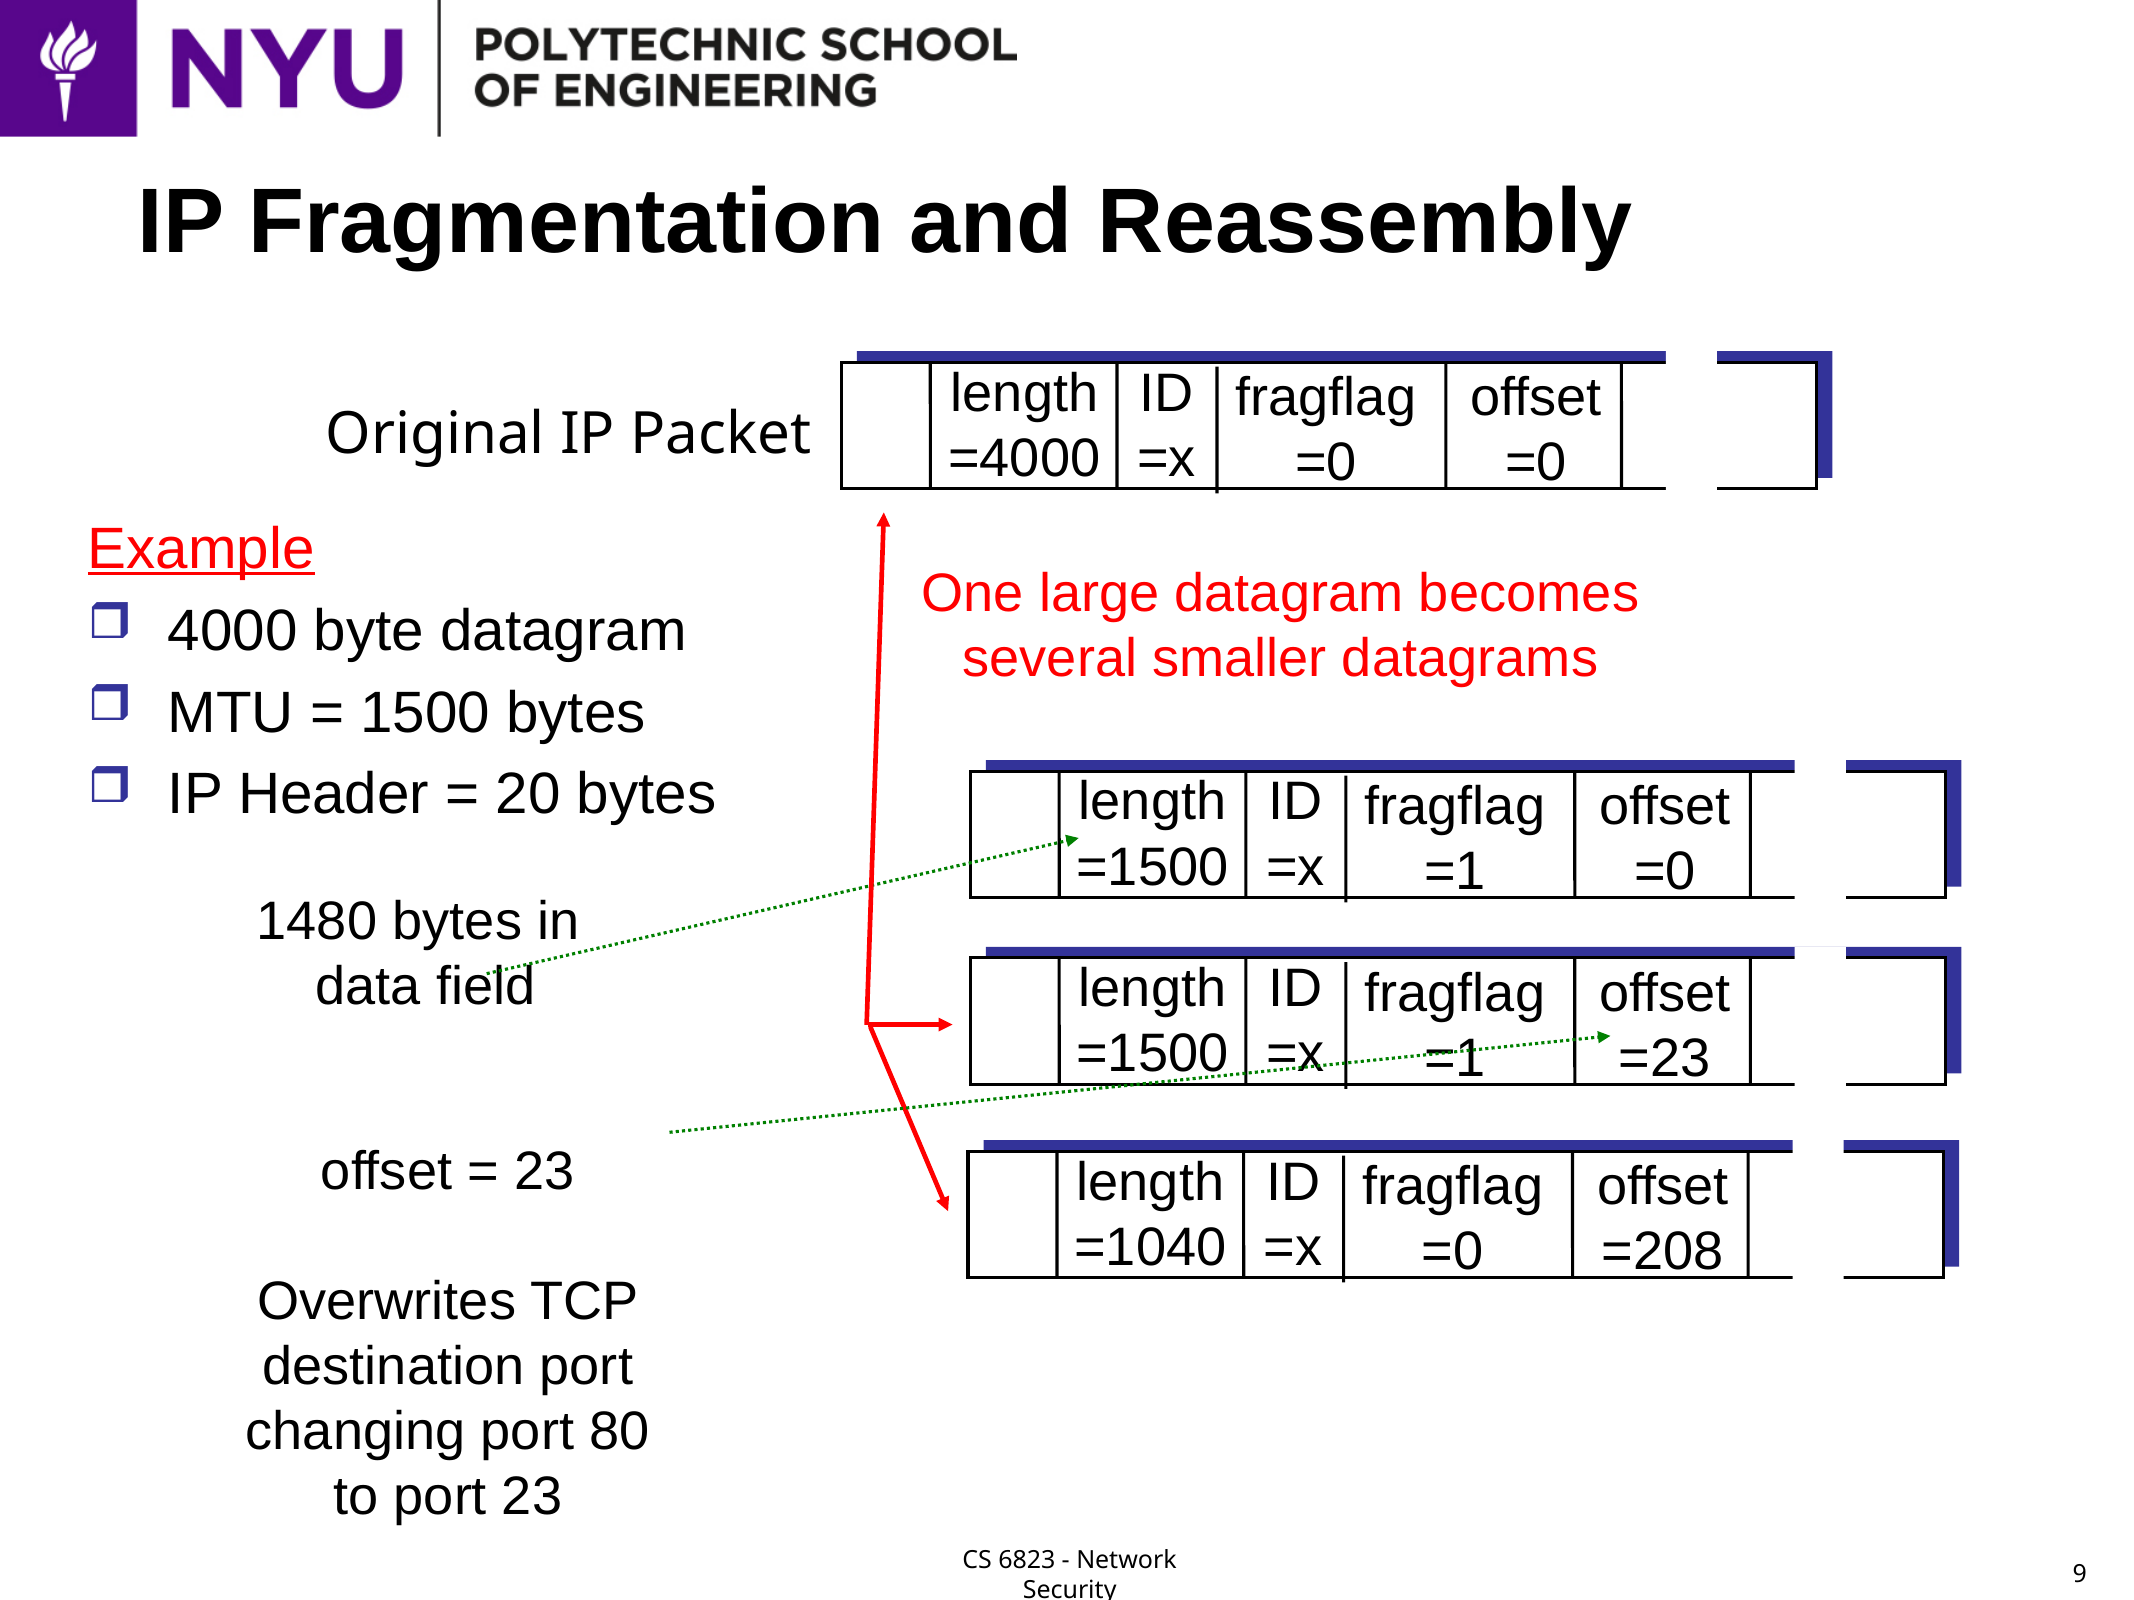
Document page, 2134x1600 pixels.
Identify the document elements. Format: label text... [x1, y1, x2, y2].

text_box Original IP Packet [310, 387, 826, 473]
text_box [841, 349, 1962, 1290]
text_box 1480 bytes in data field [235, 874, 617, 1027]
slide_number 9 [2026, 1546, 2134, 1600]
picture [0, 0, 1017, 138]
text_box offset = 23 Overwrites TCP destination port changing port 80 to port 23 [216, 1124, 680, 1537]
title IP Fragmentation and Reassembly [116, 150, 2037, 324]
text_box Example 4000 byte datagram MTU = 1500 bytes IP Header = 20 bytes [66, 499, 769, 892]
